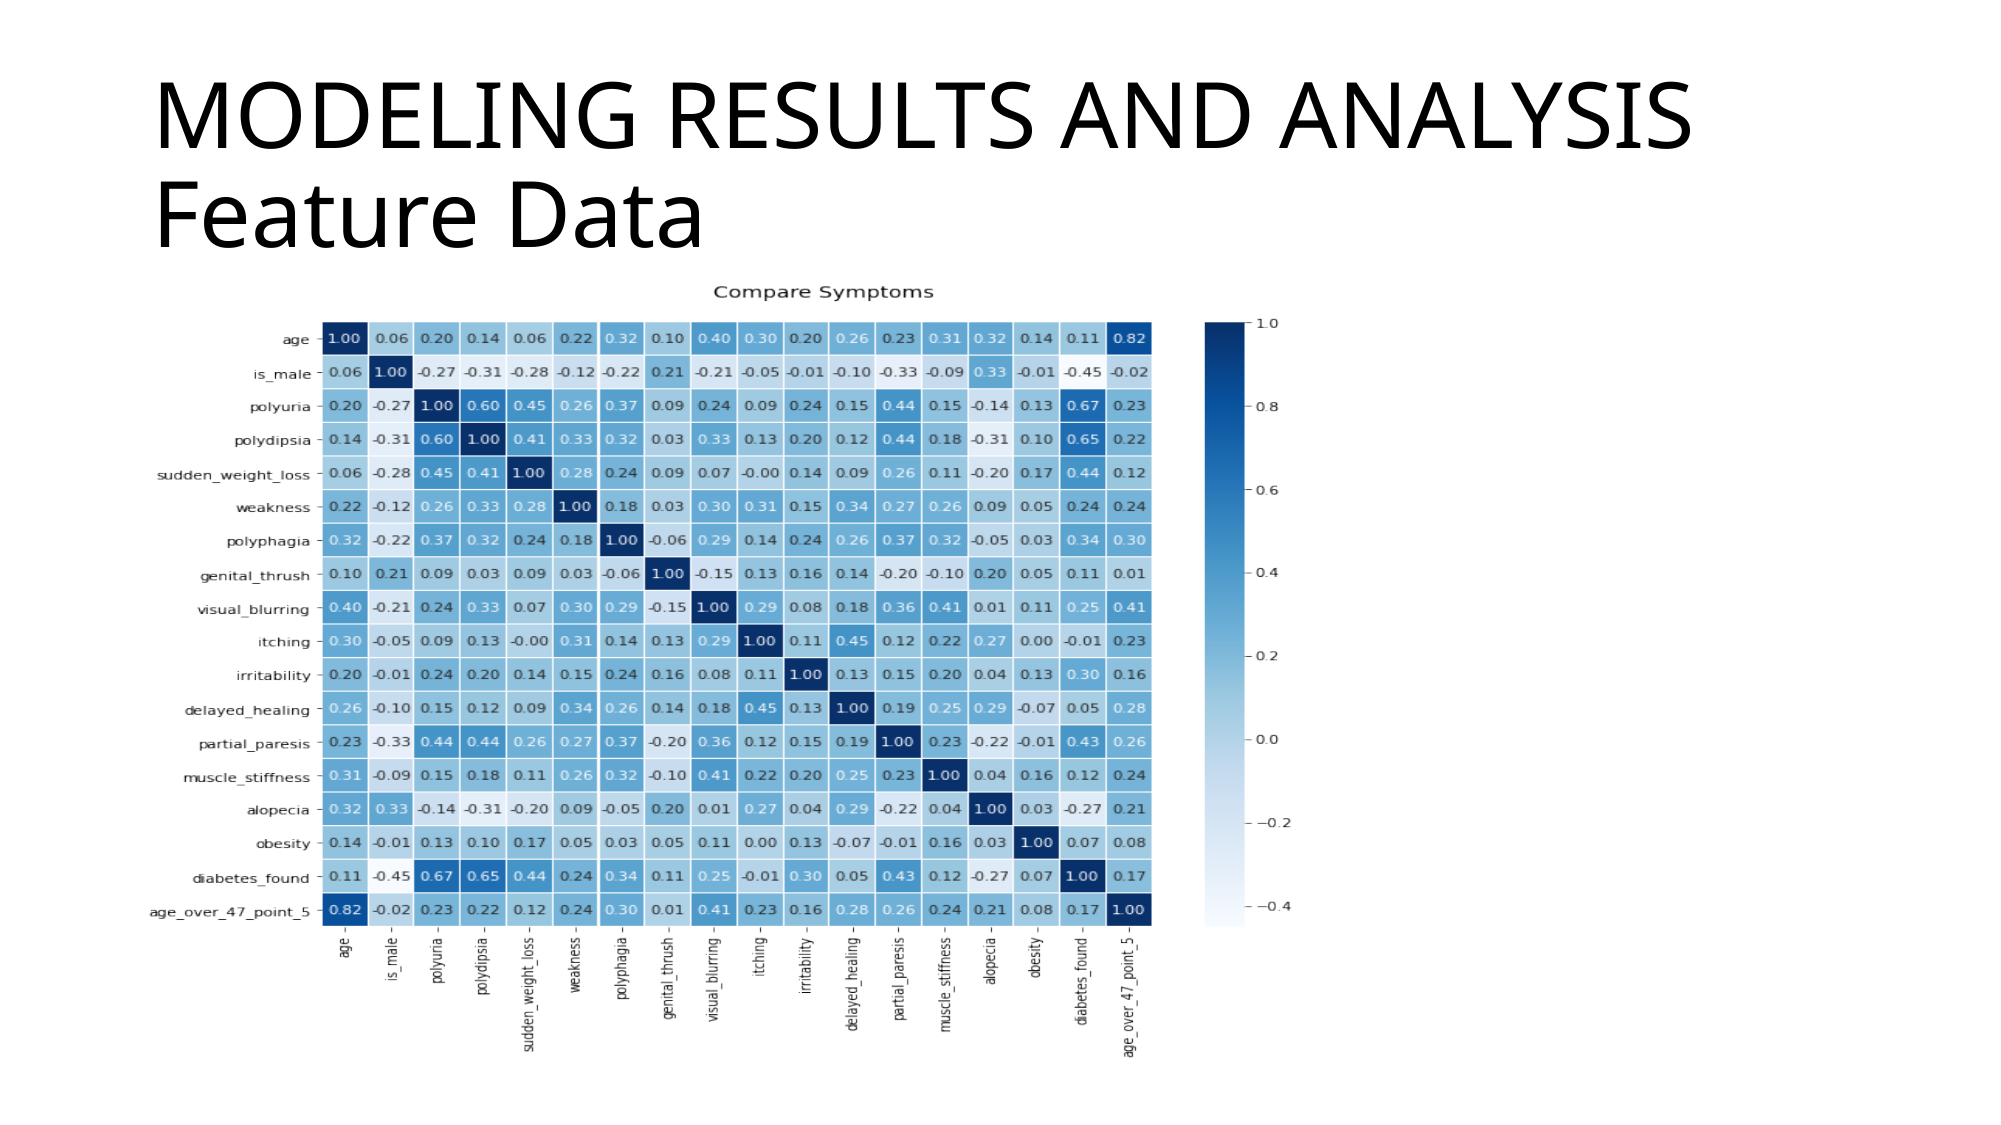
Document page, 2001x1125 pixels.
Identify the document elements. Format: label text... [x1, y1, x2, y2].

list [137, 277, 1304, 1066]
title MODELING RESULTS AND ANALYSIS Feature Data [137, 59, 1863, 278]
